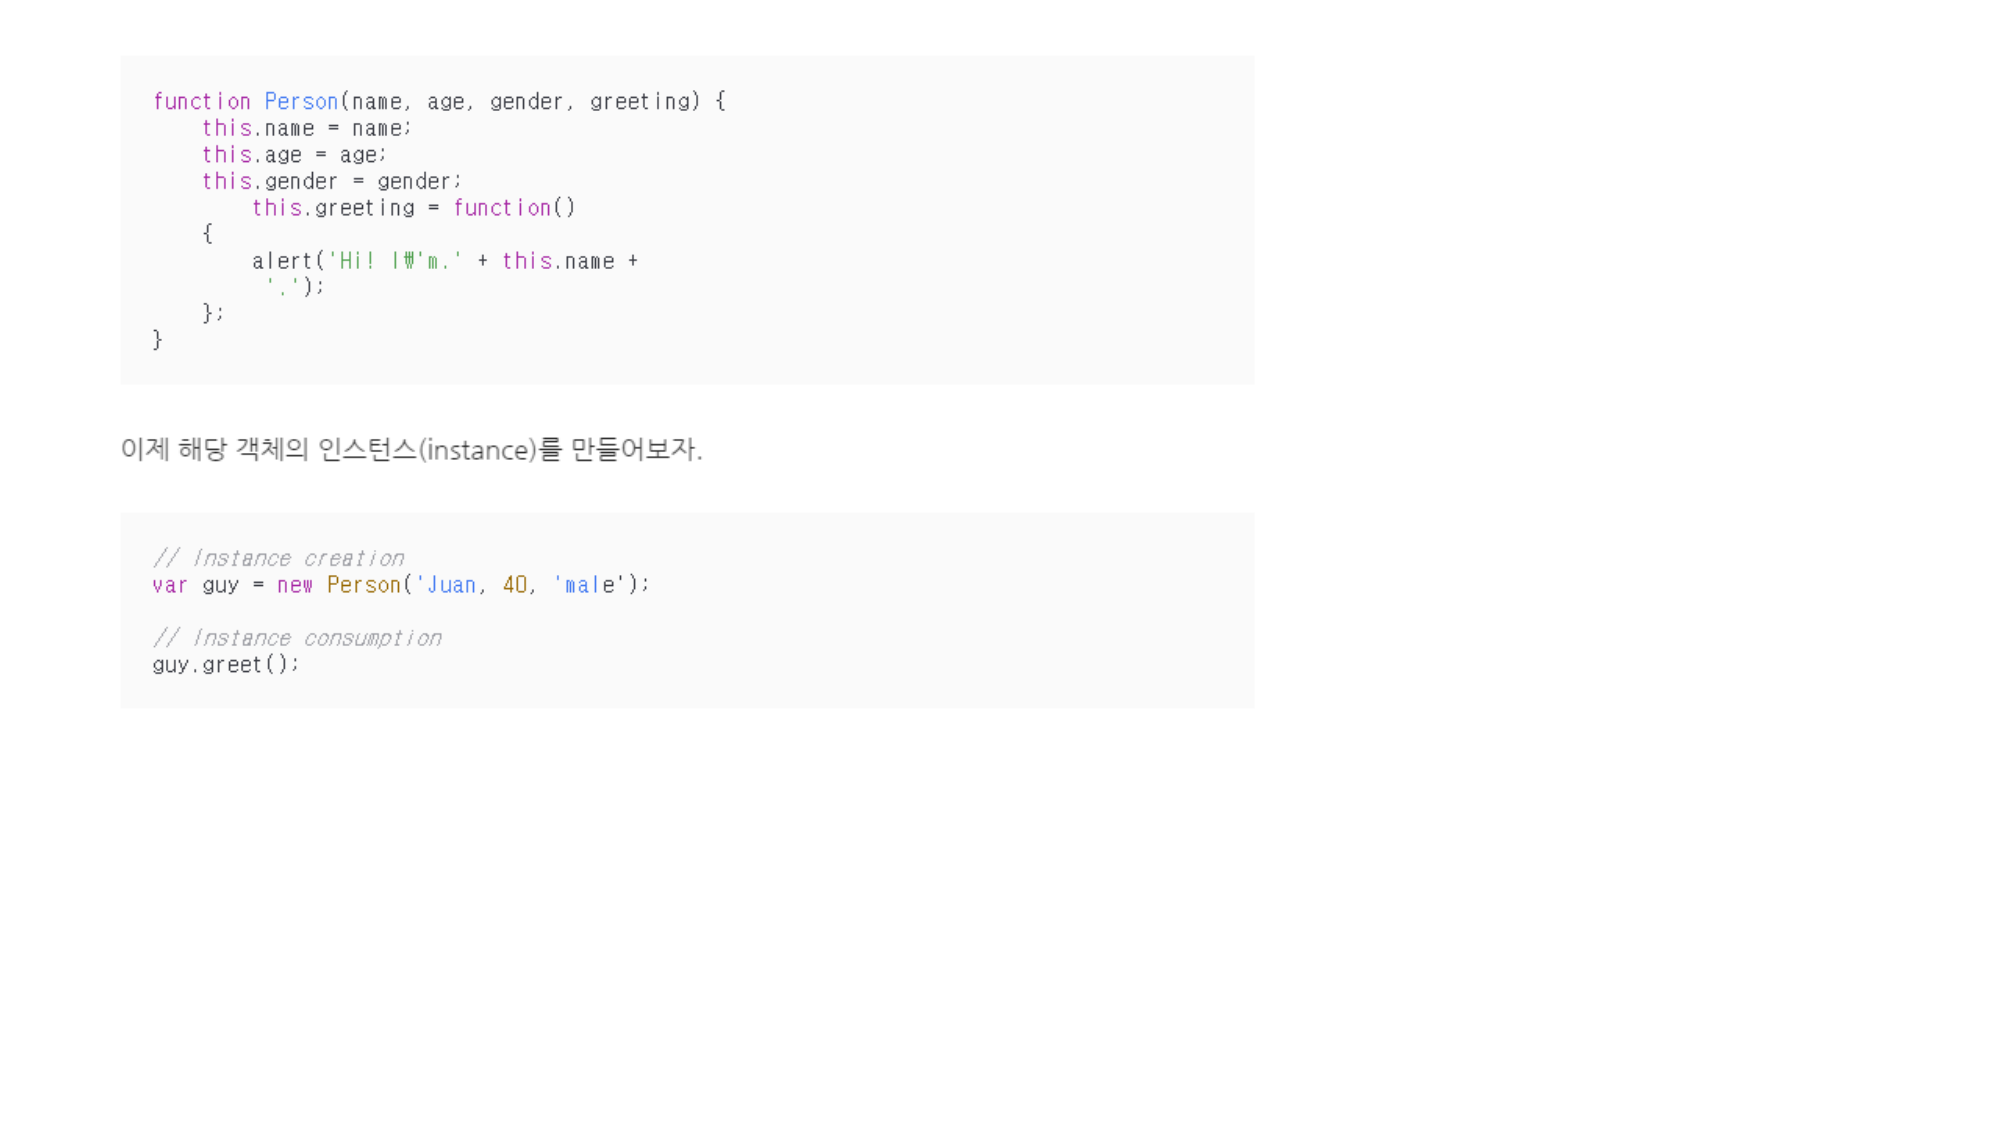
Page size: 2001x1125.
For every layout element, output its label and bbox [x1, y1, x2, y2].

picture [79, 14, 1297, 743]
